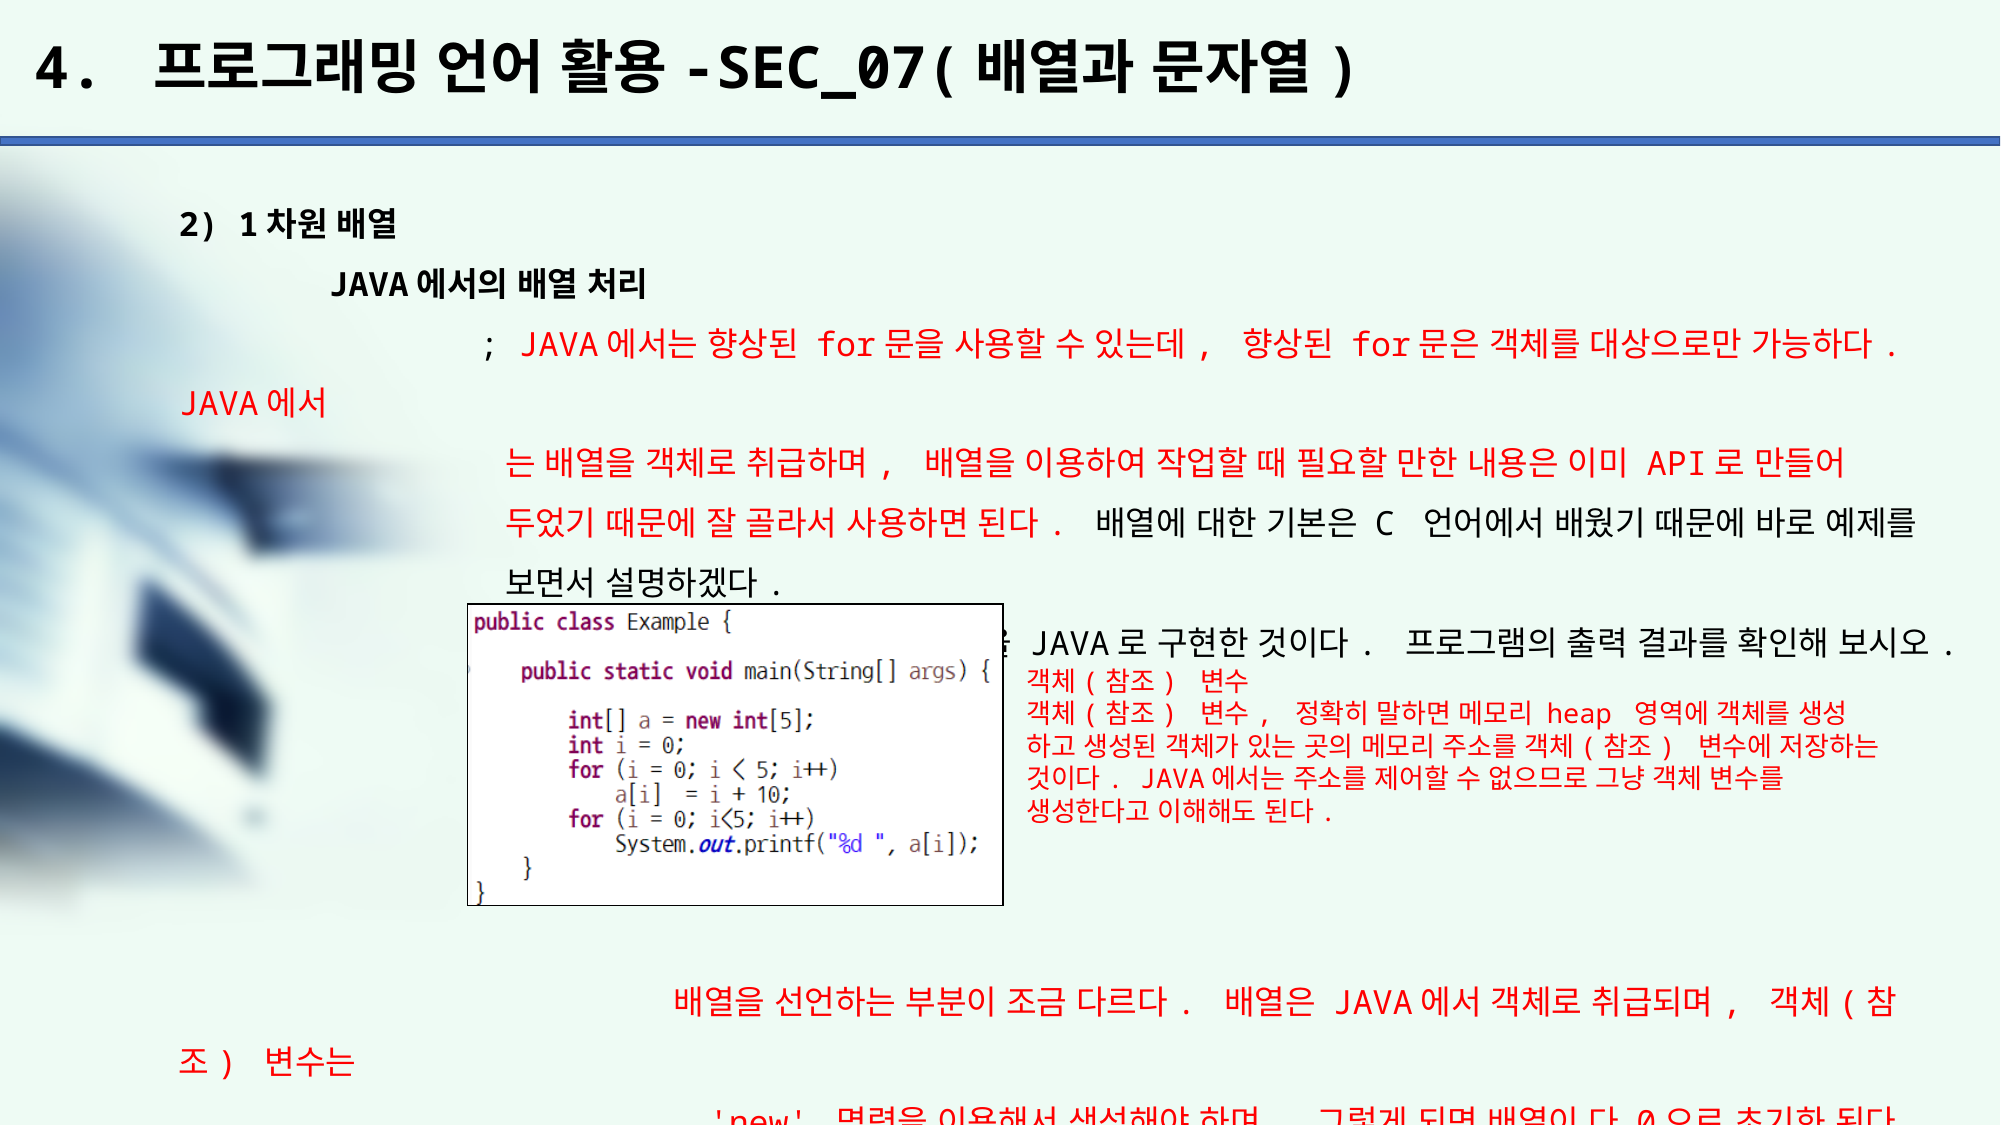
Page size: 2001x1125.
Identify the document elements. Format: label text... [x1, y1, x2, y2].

picture [0, 146, 2000, 1125]
text_box 객체(참조) 변수 객체(참조) 변수, 정확히 말하면 메모리 heap 영역에 객체를 생성 하고 생성된 객체가 있는 곳의 메모리 주소를 객체(참조) 변수에 저장하는 것이다. JAVA에서는 주소를 제어할 수 없으므로 그냥 객체 변수를 생성한다고 이해해도 된다. [1011, 656, 1910, 835]
picture [468, 604, 1003, 905]
text_box 2) 1차원 배열 JAVA에서의 배열 처리 ; JAVA에서는 향상된 for문을 사용할 수 있는데, 향상된 for문은 객체를 대상으로만 가능하다. JAVA에서 는 배열을 객체로 취급하며, 배열을 이용하여 작업할 때 필요할 만한 내용은 이미 API로 만들어 두었기 때문에 잘 골라서 사용하면 된다. 배열에 대한 기본은 C 언어에서 배웠기 때문에 바로 예제를 보면서 설명하겠다. 예제1) 다음은 앞의 C 프로그램을 JAVA로 구현한 것이다. 프로그램의 출력 결과를 확인해 보시오. 배열을 선언하는 부분이 조금 다르다. 배열은 JAVA에서 객체로 취급되며, 객체(참조) 변수는 'new' 명령을 이용해서 생성해야 하며, 그렇게 되면 배열이 다 0으로 초기화 된다. 결과 10 11 12 13 14 [163, 175, 1969, 1125]
picture [0, 0, 2000, 136]
title 4. 프로그래밍 언어 활용-SEC_07(배열과 문자열) [19, 14, 1922, 126]
